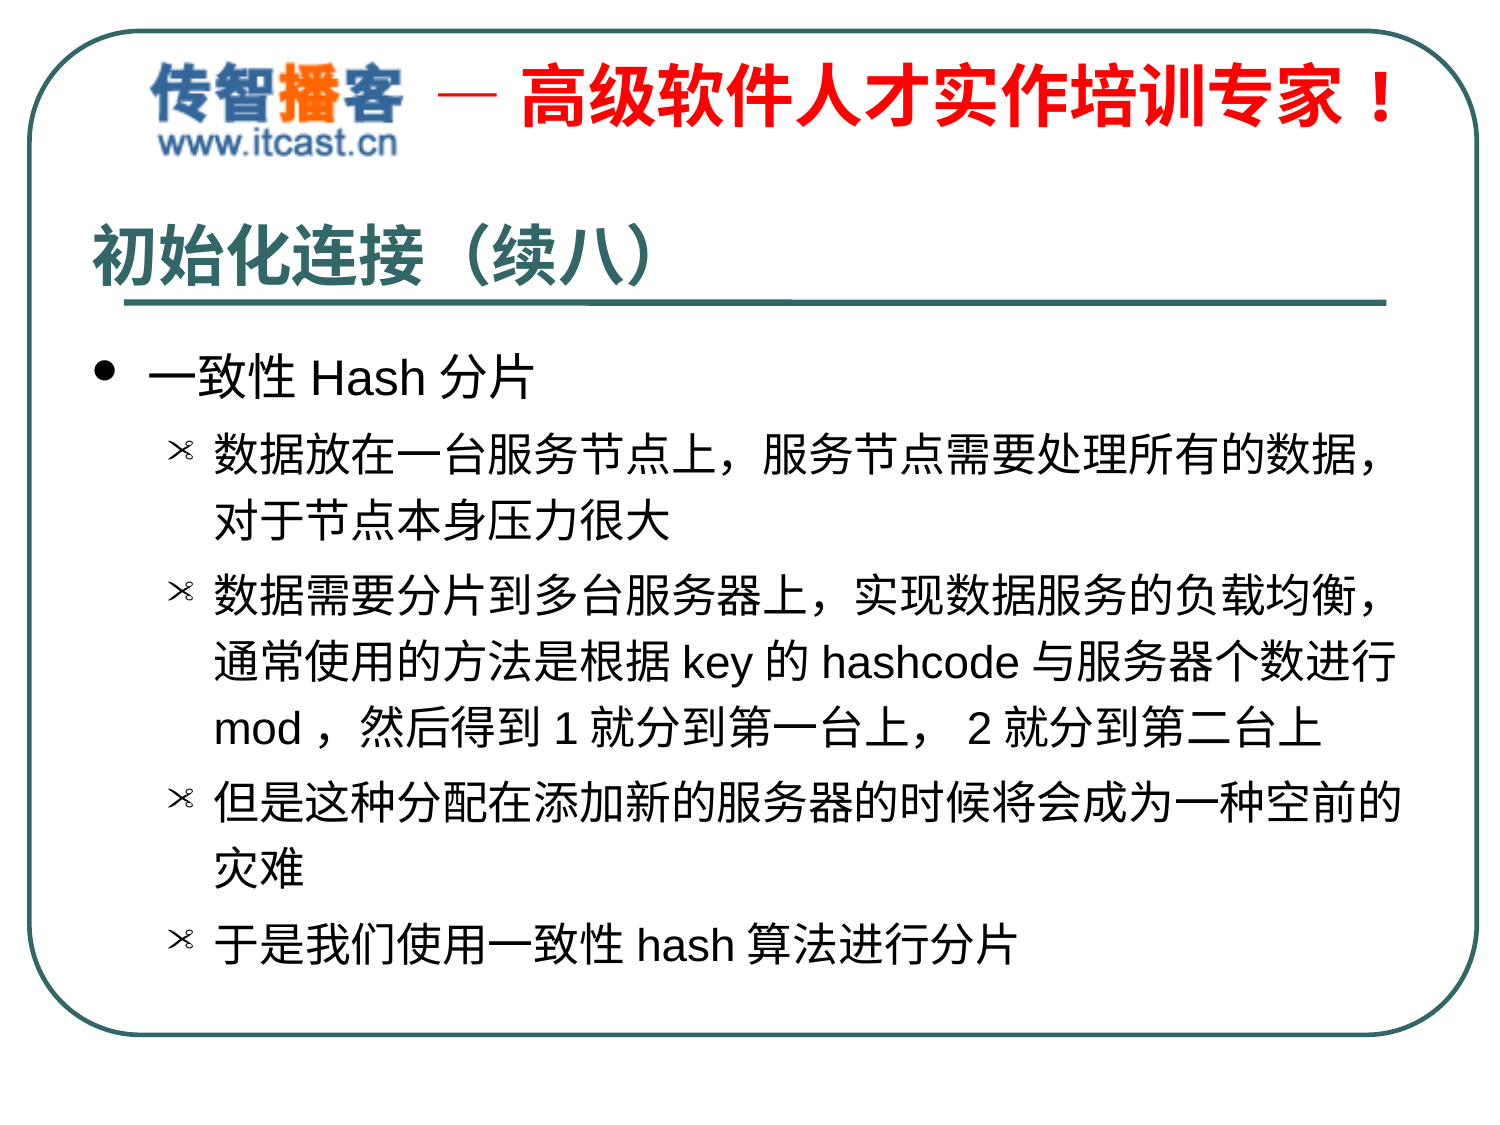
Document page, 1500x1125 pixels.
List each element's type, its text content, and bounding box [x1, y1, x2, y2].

title 初始化连接（续八） [76, 184, 1188, 302]
picture [147, 54, 408, 159]
list 一致性Hash分片 数据放在一台服务节点上，服务节点需要处理所有的数据，对于节点本身压力很大 数据需要分片到多台服务器上，实现数据服务的负载均衡，通常使用的方法是根据key的hashcode与服务器个数进行mod，然后得到1就分到第一台上，2就分到第二台上 但是这种分配在添加新的服务器的时候将会成为一种空前的灾难 于是我们使用一致性hash算法进行分片 [76, 326, 1459, 992]
